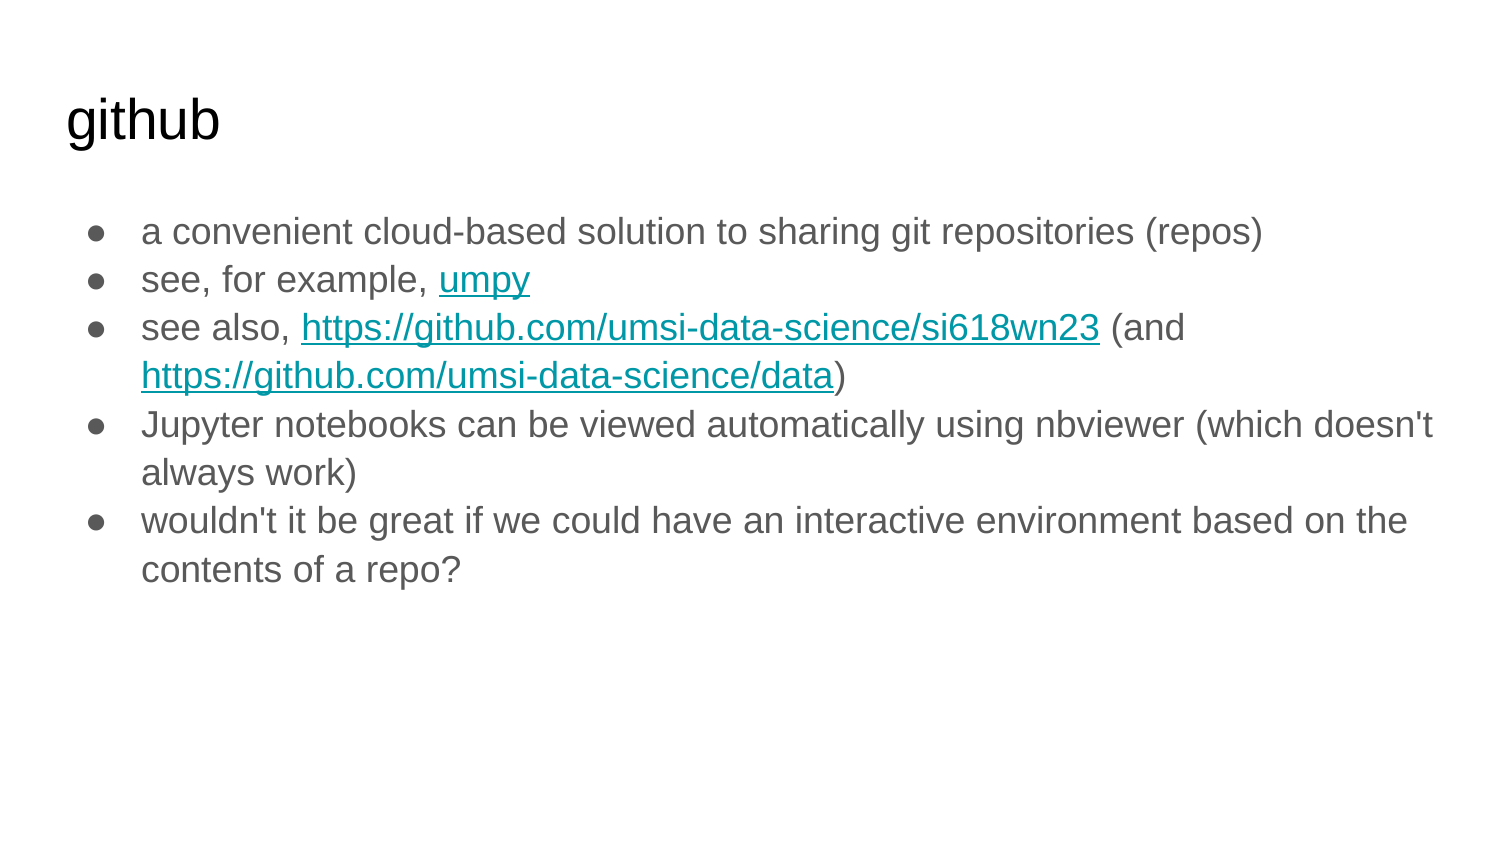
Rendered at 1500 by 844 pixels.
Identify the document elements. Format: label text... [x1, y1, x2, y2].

list a convenient cloud-based solution to sharing git repositories (repos) see, for example, umpy see also, https://github.com/umsi-data-science/si618wn23 (and https://github.com/umsi-data-science/data) Jupyter notebooks can be viewed automatically using nbviewer (which doesn't always work) wouldn't it be great if we could have an interactive environment based on the contents of a repo? [51, 189, 1449, 750]
title github [51, 72, 1449, 167]
